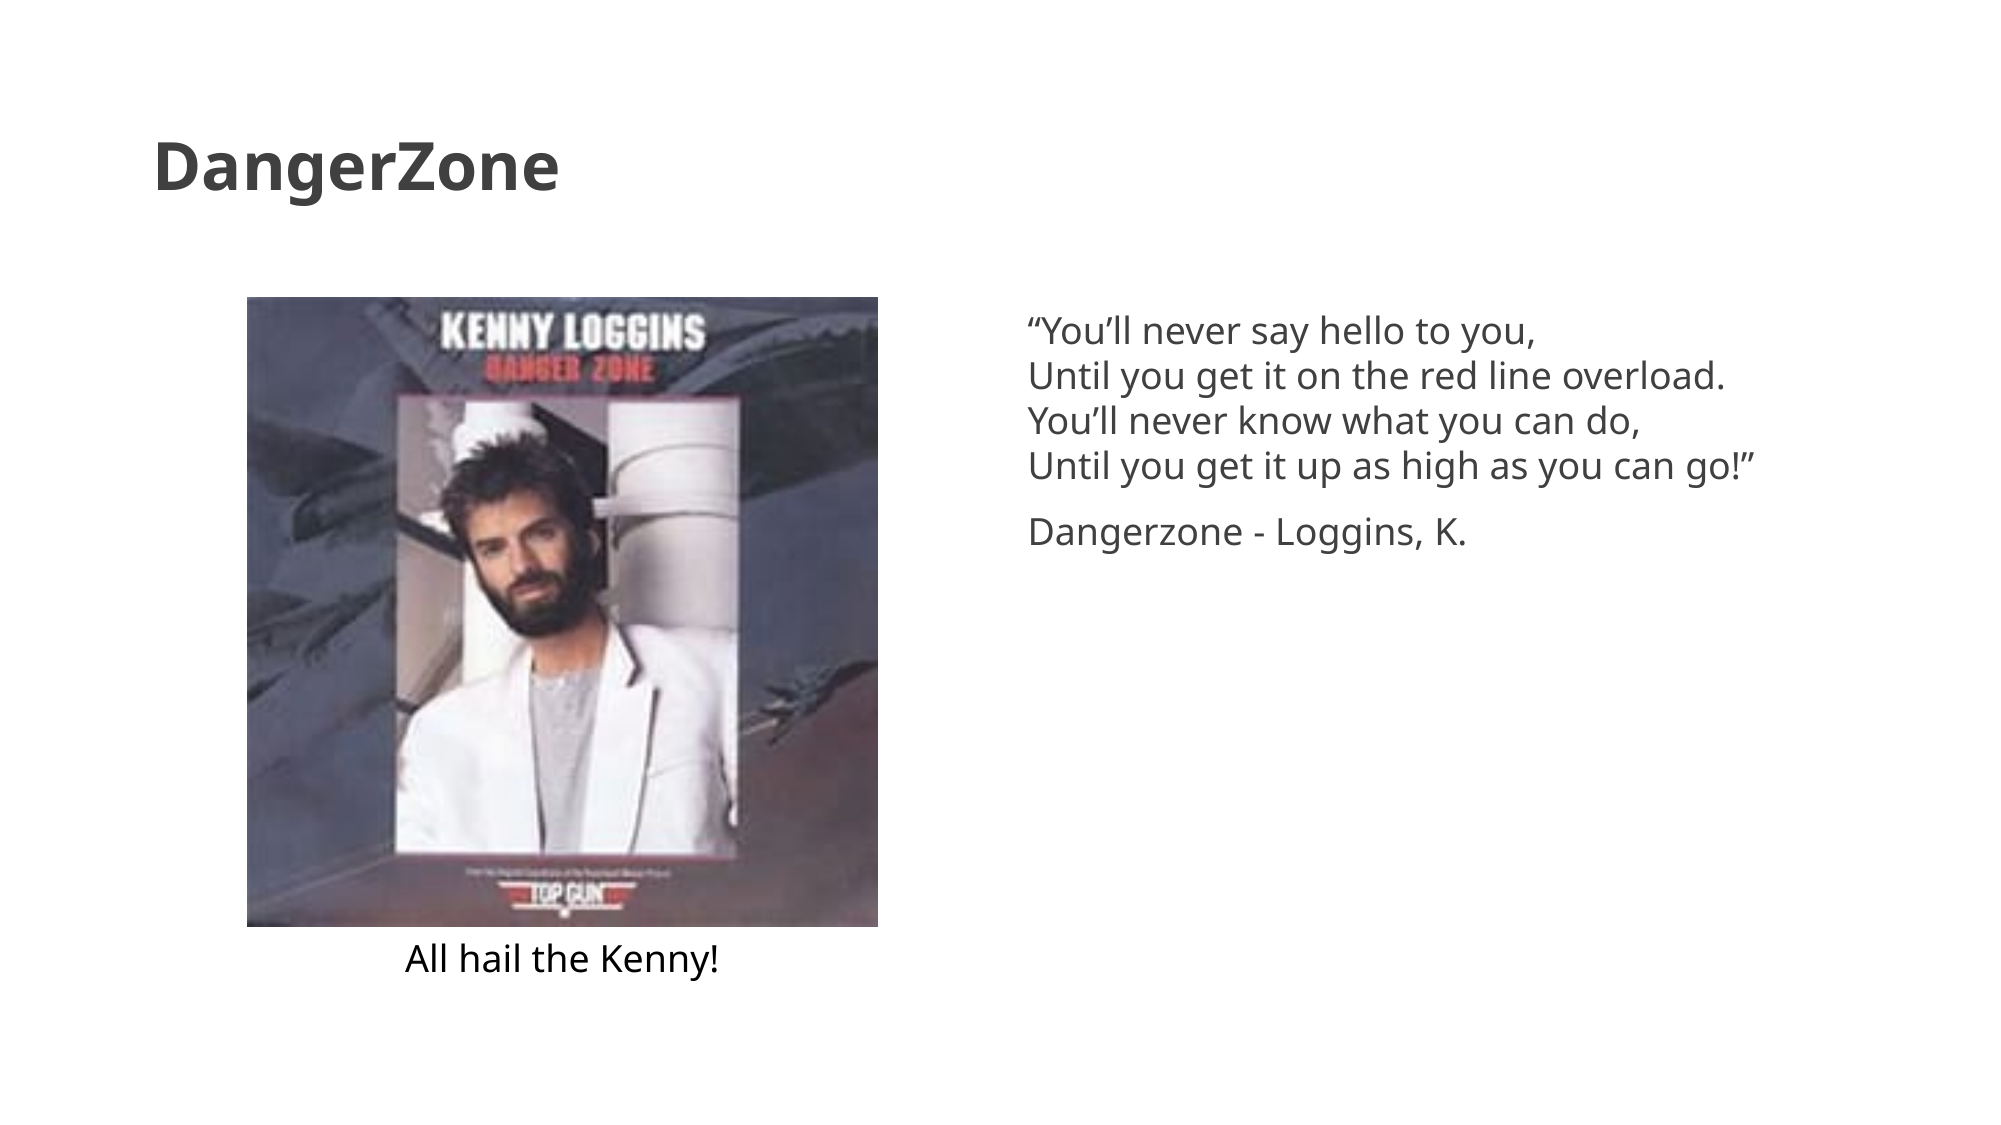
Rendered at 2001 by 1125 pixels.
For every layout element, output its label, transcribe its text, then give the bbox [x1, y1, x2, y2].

list “You’ll never say hello to you, Until you get it on the red line overload. You’ll never know what you can do, Until you get it up as high as you can go!” Dangerzone - Loggins, K. [1012, 299, 1863, 1014]
text_box All hail the Kenny! [137, 927, 988, 1011]
picture [247, 297, 878, 928]
title DangerZone [137, 59, 1863, 278]
